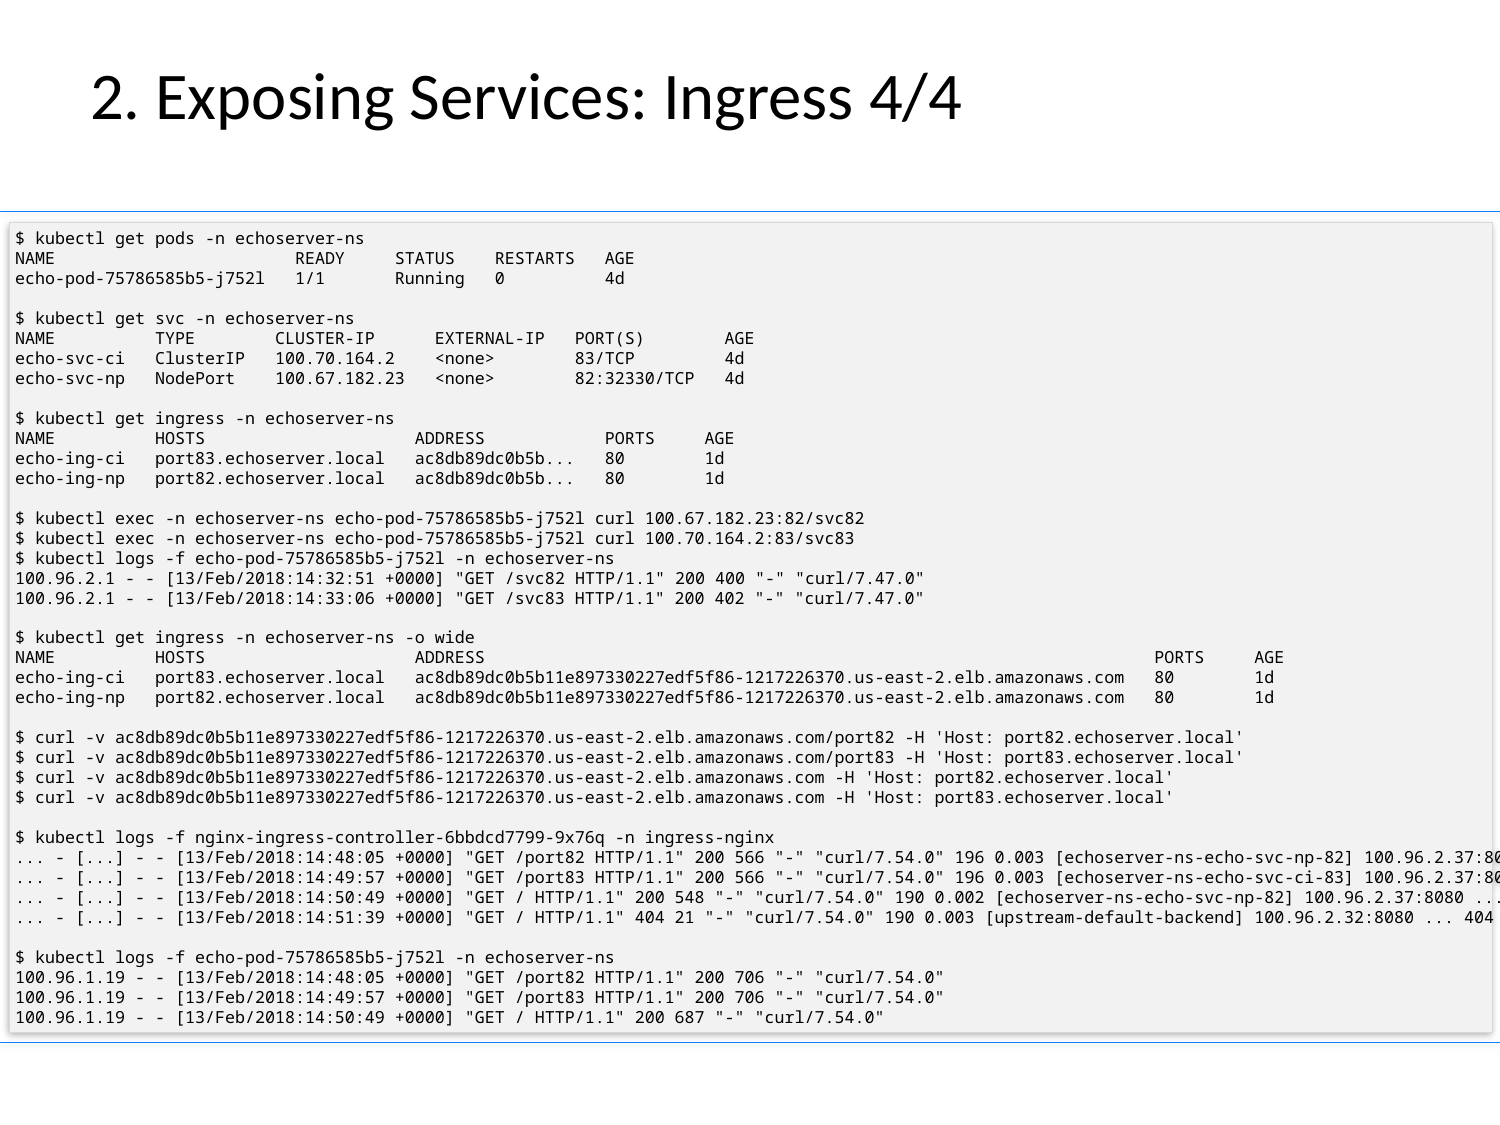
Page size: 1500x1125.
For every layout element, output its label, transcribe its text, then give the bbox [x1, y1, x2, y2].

text_box $ kubectl get pods -n echoserver-ns NAME READY STATUS RESTARTS AGE echo-pod-75786585b5-j752l 1/1 Running 0 4d $ kubectl get svc -n echoserver-ns NAME TYPE CLUSTER-IP EXTERNAL-IP PORT(S) AGE echo-svc-ci ClusterIP 100.70.164.2 <none> 83/TCP 4d echo-svc-np NodePort 100.67.182.23 <none> 82:32330/TCP 4d $ kubectl get ingress -n echoserver-ns NAME HOSTS ADDRESS PORTS AGE echo-ing-ci port83.echoserver.local ac8db89dc0b5b... 80 1d echo-ing-np port82.echoserver.local ac8db89dc0b5b... 80 1d $ kubectl exec -n echoserver-ns echo-pod-75786585b5-j752l curl 100.67.182.23:82/svc82 $ kubectl exec -n echoserver-ns echo-pod-75786585b5-j752l curl 100.70.164.2:83/svc83 $ kubectl logs -f echo-pod-75786585b5-j752l -n echoserver-ns 100.96.2.1 - - [13/Feb/2018:14:32:51 +0000] "GET /svc82 HTTP/1.1" 200 400 "-" "curl/7.47.0" 100.96.2.1 - - [13/Feb/2018:14:33:06 +0000] "GET /svc83 HTTP/1.1" 200 402 "-" "curl/7.47.0" $ kubectl get ingress -n echoserver-ns -o wide NAME HOSTS ADDRESS PORTS AGE echo-ing-ci port83.echoserver.local ac8db89dc0b5b11e897330227edf5f86-1217226370.us-east-2.elb.amazonaws.com 80 1d echo-ing-np port82.echoserver.local ac8db89dc0b5b11e897330227edf5f86-1217226370.us-east-2.elb.amazonaws.com 80 1d $ curl -v ac8db89dc0b5b11e897330227edf5f86-1217226370.us-east-2.elb.amazonaws.com/port82 -H 'Host: port82.echoserver.local' $ curl -v ac8db89dc0b5b11e897330227edf5f86-1217226370.us-east-2.elb.amazonaws.com/port83 -H 'Host: port83.echoserver.local' $ curl -v ac8db89dc0b5b11e897330227edf5f86-1217226370.us-east-2.elb.amazonaws.com -H 'Host: port82.echoserver.local' $ curl -v ac8db89dc0b5b11e897330227edf5f86-1217226370.us-east-2.elb.amazonaws.com -H 'Host: port83.echoserver.local' $ kubectl logs -f nginx-ingress-controller-6bbdcd7799-9x76q -n ingress-nginx ... - [...] - - [13/Feb/2018:14:48:05 +0000] "GET /port82 HTTP/1.1" 200 566 "-" "curl/7.54.0" 196 0.003 [echoserver-ns-echo-svc-np-82] 100.96.2.37:8080 ... 200 ... - [...] - - [13/Feb/2018:14:49:57 +0000] "GET /port83 HTTP/1.1" 200 566 "-" "curl/7.54.0" 196 0.003 [echoserver-ns-echo-svc-ci-83] 100.96.2.37:8080 ... 200 ... - [...] - - [13/Feb/2018:14:50:49 +0000] "GET / HTTP/1.1" 200 548 "-" "curl/7.54.0" 190 0.002 [echoserver-ns-echo-svc-np-82] 100.96.2.37:8080 ... 200 ... - [...] - - [13/Feb/2018:14:51:39 +0000] "GET / HTTP/1.1" 404 21 "-" "curl/7.54.0" 190 0.003 [upstream-default-backend] 100.96.2.32:8080 ... 404 $ kubectl logs -f echo-pod-75786585b5-j752l -n echoserver-ns 100.96.1.19 - - [13/Feb/2018:14:48:05 +0000] "GET /port82 HTTP/1.1" 200 706 "-" "curl/7.54.0" 100.96.1.19 - - [13/Feb/2018:14:49:57 +0000] "GET /port83 HTTP/1.1" 200 706 "-" "curl/7.54.0" 100.96.1.19 - - [13/Feb/2018:14:50:49 +0000] "GET / HTTP/1.1" 200 687 "-" "curl/7.54.0" [9, 221, 1493, 1033]
title 2. Exposing Services: Ingress 4/4 [75, 45, 1425, 160]
